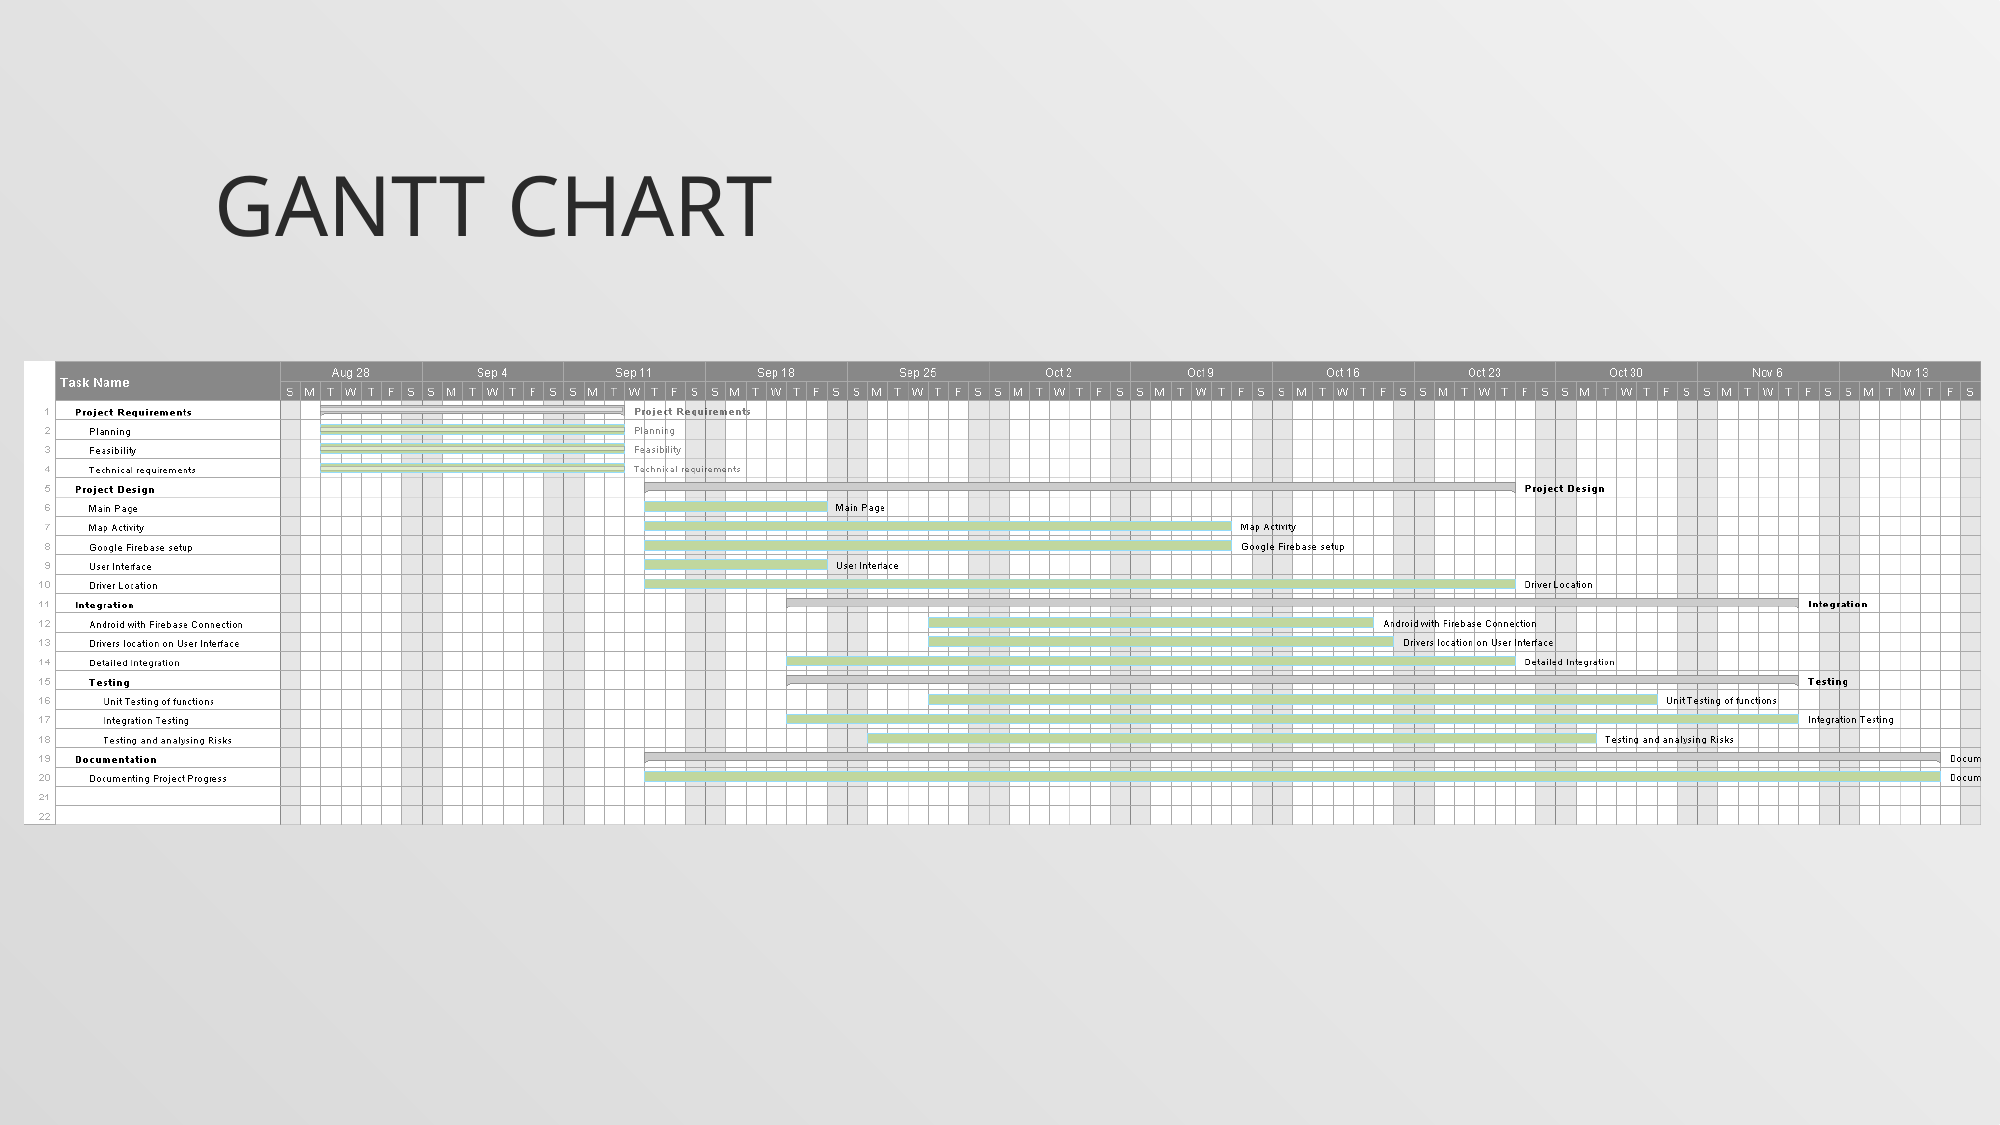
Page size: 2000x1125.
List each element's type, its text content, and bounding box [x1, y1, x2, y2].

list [24, 361, 1981, 825]
title Gantt Chart [199, 45, 1800, 263]
